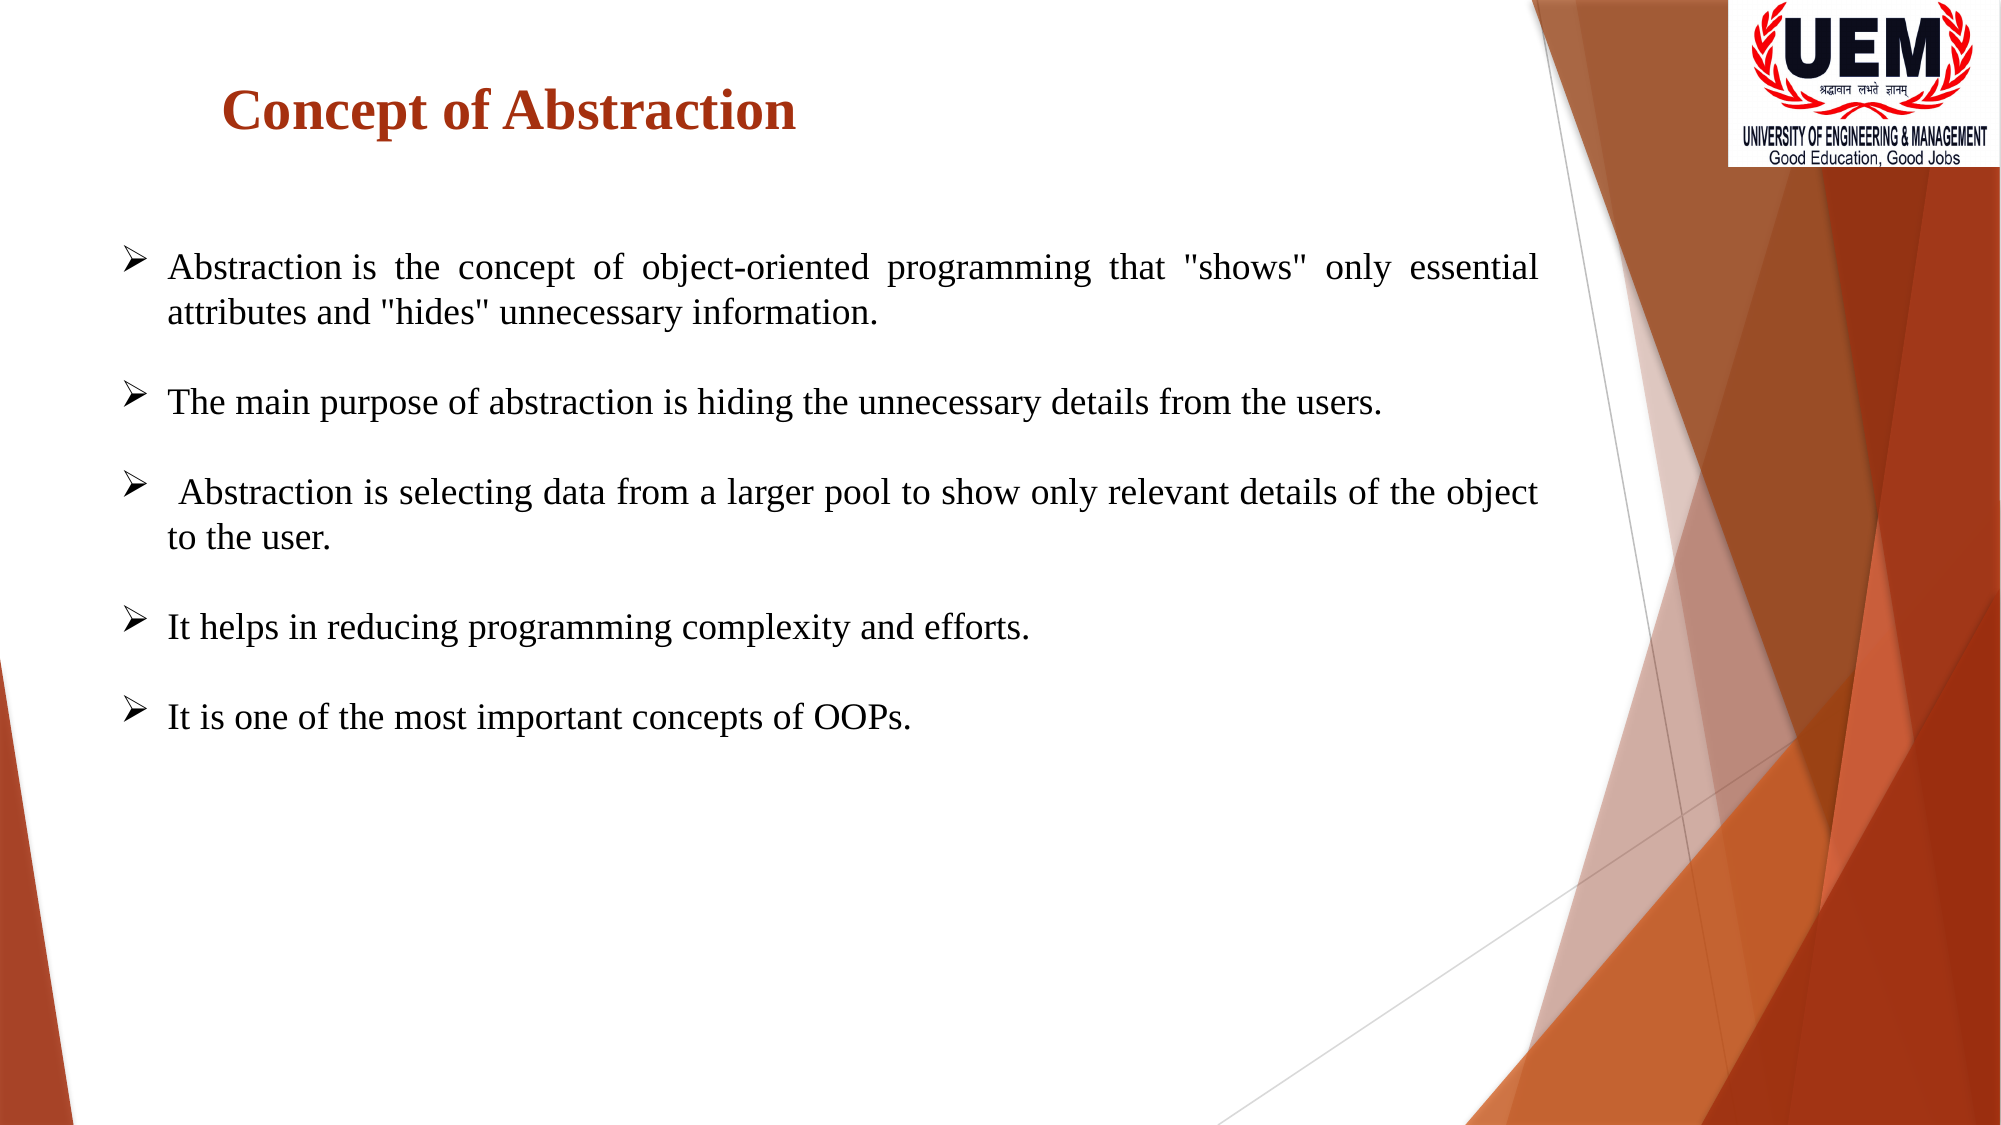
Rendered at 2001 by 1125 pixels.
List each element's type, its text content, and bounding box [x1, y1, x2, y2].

picture [1727, 0, 2000, 168]
text_box Abstraction is the concept of object-oriented programming that "shows" only essential attributes and "hides" unnecessary information. The main purpose of abstraction is hiding the unnecessary details from the users. Abstraction is selecting data from a larger pool to show only relevant details of the object to the user. It helps in reducing programming complexity and efforts. It is one of the most important concepts of OOPs. [105, 234, 1556, 789]
title Concept of Abstraction [191, 63, 983, 158]
